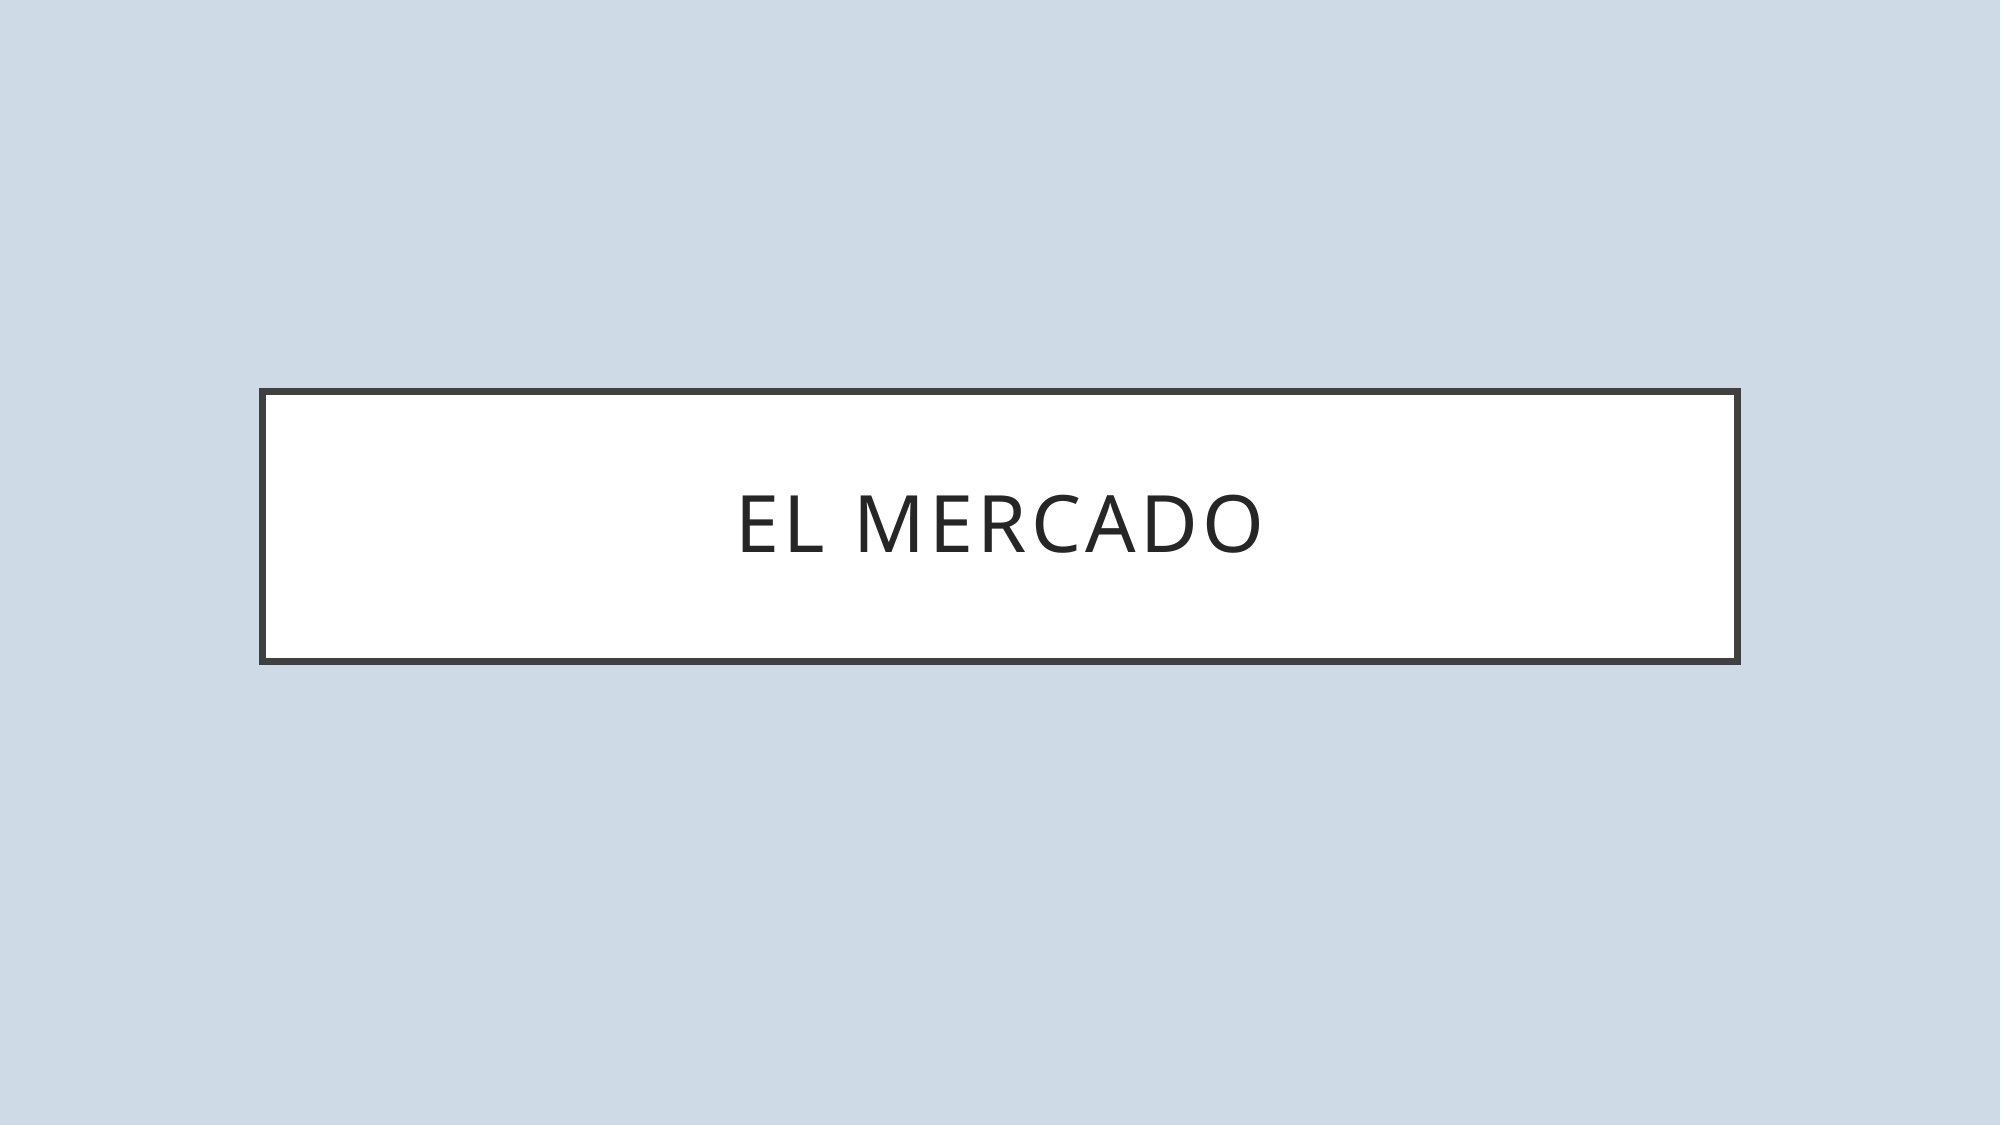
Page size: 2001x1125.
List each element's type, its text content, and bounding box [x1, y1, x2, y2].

title El mercado [259, 388, 1741, 665]
